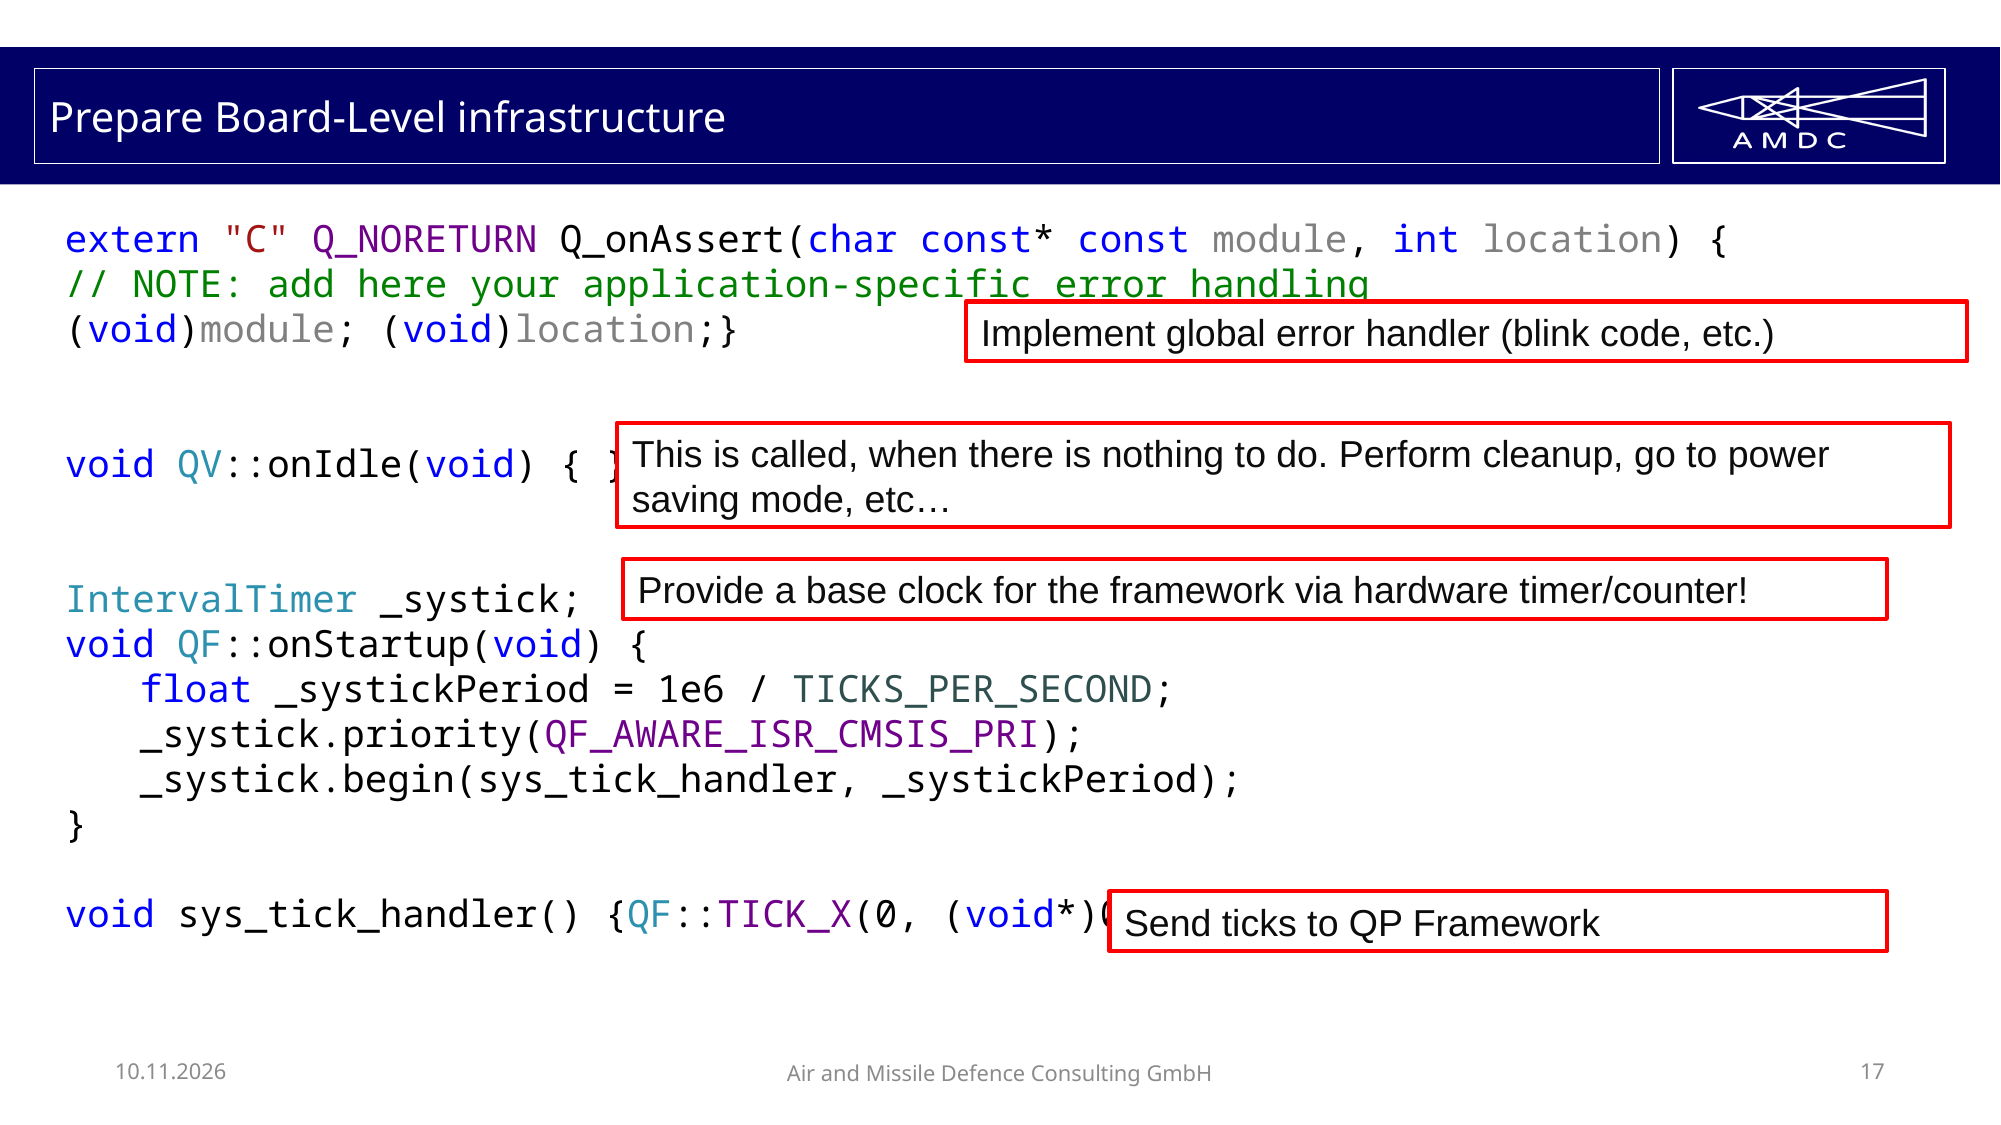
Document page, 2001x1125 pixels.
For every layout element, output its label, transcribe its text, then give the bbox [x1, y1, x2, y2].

text_box Implement global error handler (blink code, etc.) [964, 299, 1969, 363]
footer Air and Missile Defence Consulting GmbH [590, 1042, 1410, 1103]
title Prepare Board-Level infrastructure [34, 68, 1660, 164]
text_box This is called, when there is nothing to do. Perform cleanup, go to power saving mode, etc… [615, 421, 1952, 529]
picture [1684, 76, 1934, 156]
text_box Send ticks to QP Framework [1107, 889, 1889, 953]
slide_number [99, 1042, 567, 1103]
text_box Provide a base clock for the framework via hardware timer/counter! [621, 557, 1889, 621]
text_box extern "C" Q_NORETURN Q_onAssert(char const* const module, int location) { // NOTE: add here your application-specific error handling (void)module; (void)location;} void QV::onIdle(void) { } IntervalTimer _systick; void QF::onStartup(void) { float _systickPeriod = 1e6 / TICKS_PER_SECOND; _systick.priority(QF_AWARE_ISR_CMSIS_PRI); _systick.begin(sys_tick_handler, _systickPeriod); } void sys_tick_handler() {QF::TICK_X(0, (void*)0);} [50, 207, 1860, 943]
slide_number 17 [1433, 1042, 1900, 1103]
